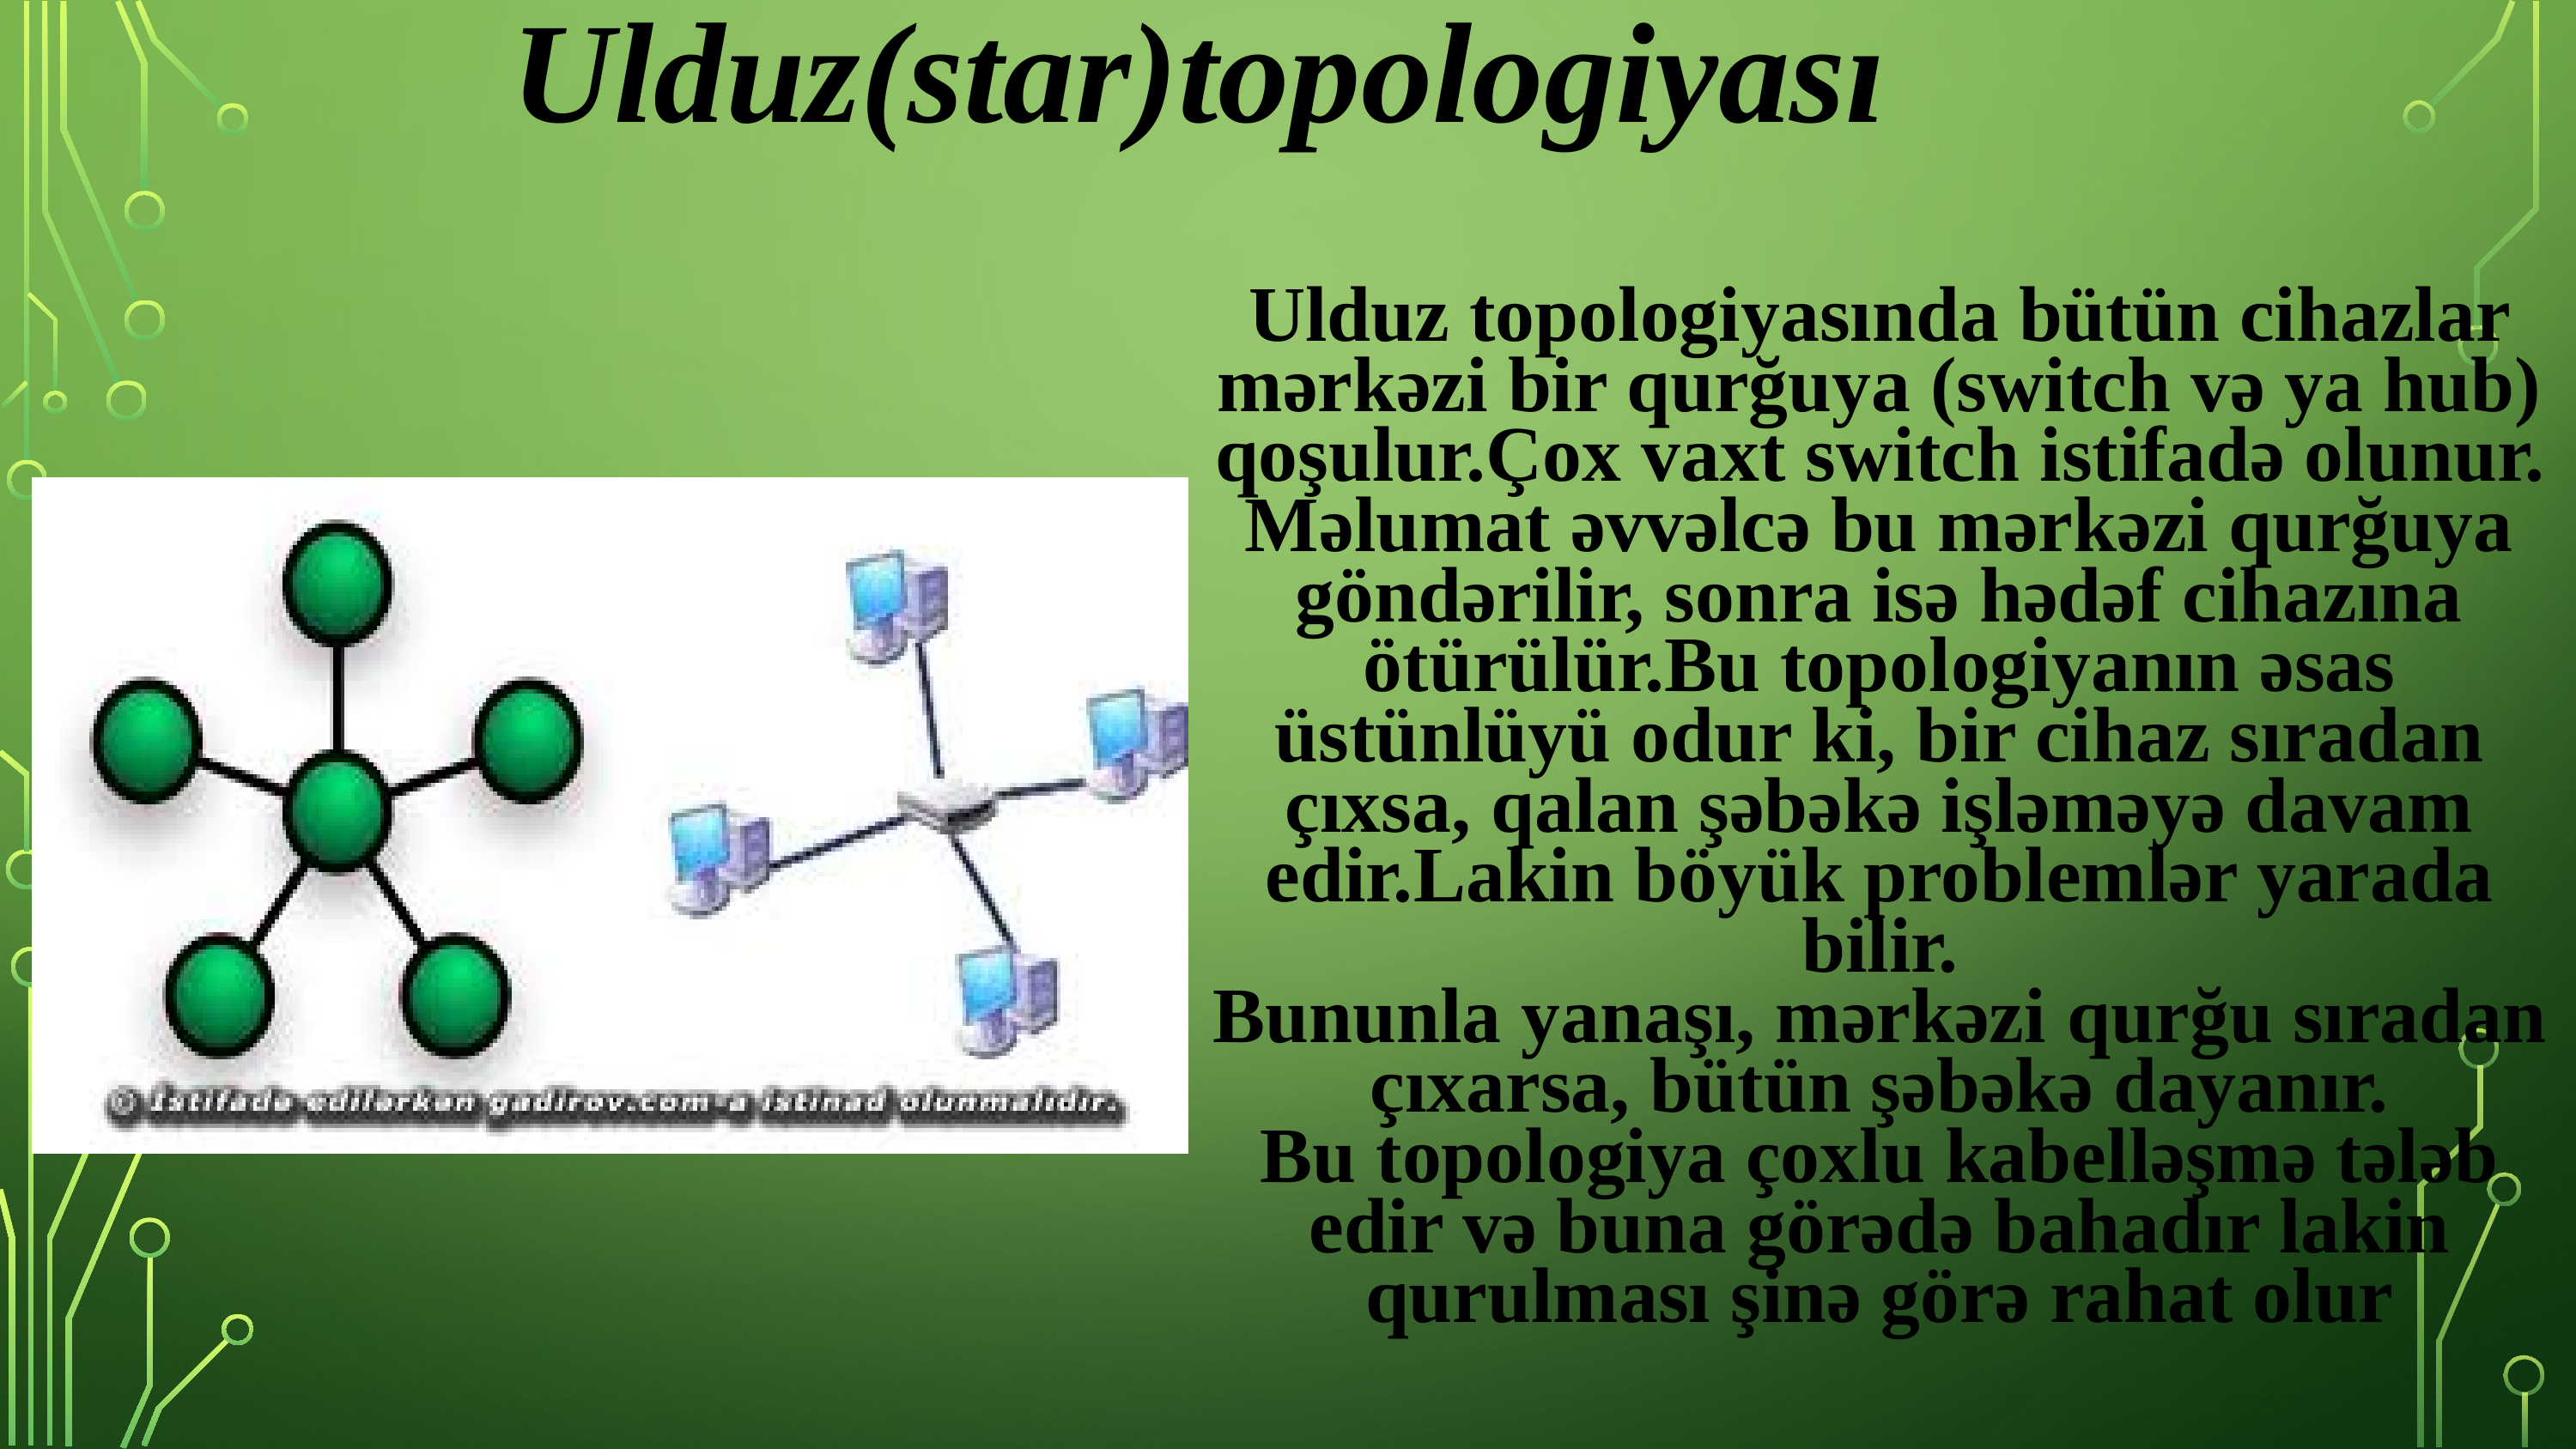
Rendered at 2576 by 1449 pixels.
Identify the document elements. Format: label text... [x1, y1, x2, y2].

text_box Ulduz topologiyasında bütün cihazlar mərkəzi bir qurğuya (switch və ya hub) qoşulur.Çox vaxt switch istifadə olunur. Məlumat əvvəlcə bu mərkəzi qurğuya göndərilir, sonra isə hədəf cihazına ötürülür.Bu topologiyanın əsas üstünlüyü odur ki, bir cihaz sıradan çıxsa, qalan şəbəkə işləməyə davam edir.Lakin böyük problemlər yarada bilir. Bununla yanaşı, mərkəzi qurğu sıradan çıxarsa, bütün şəbəkə dayanır. Bu topologiya çoxlu kabelləşmə tələb edir və buna görədə bahadır lakin qurulması şinə görə rahat olur [1192, 287, 2568, 1339]
text_box Ulduz(star)topologiyası [0, 13, 2452, 151]
picture [31, 476, 1188, 1154]
